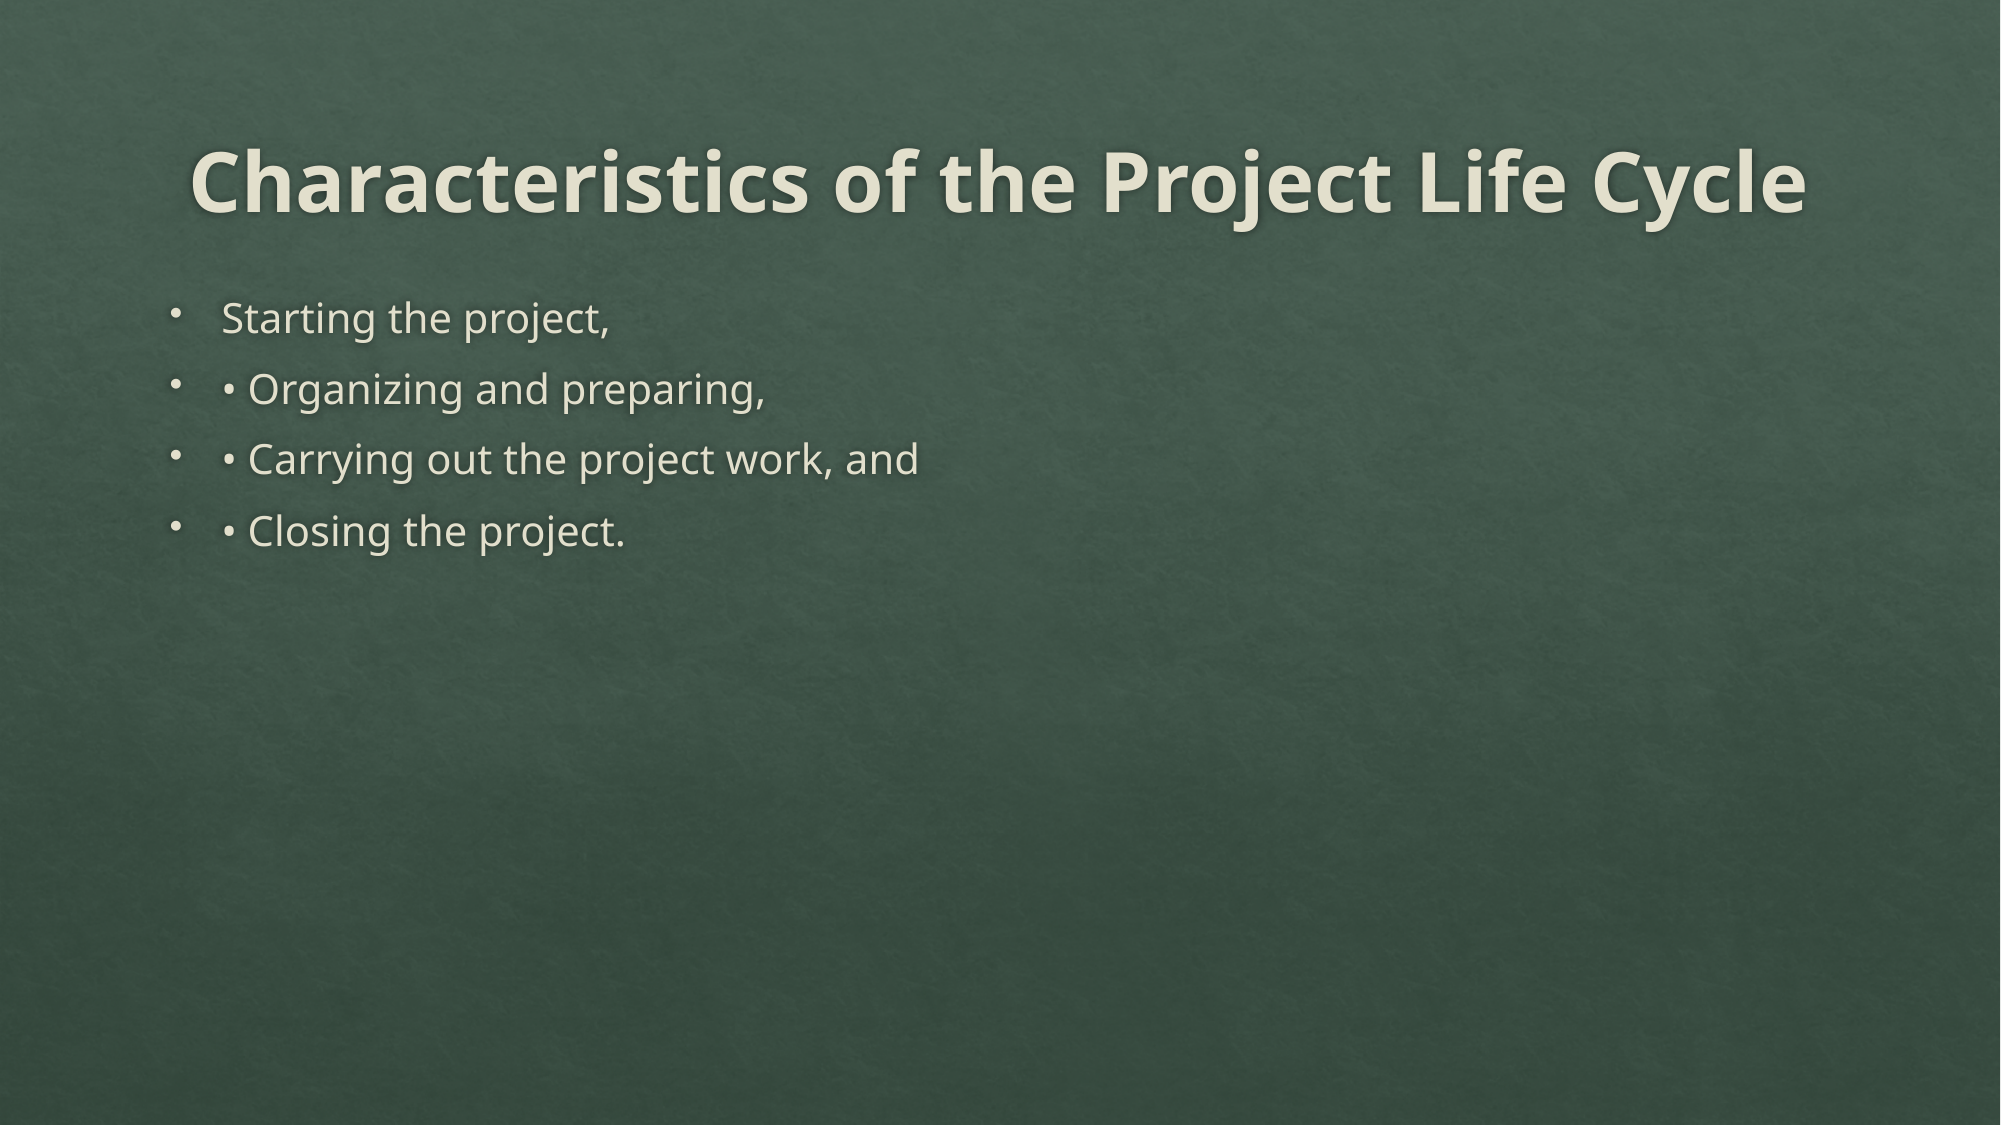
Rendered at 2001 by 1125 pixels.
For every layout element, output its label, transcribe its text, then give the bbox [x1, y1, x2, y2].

list Starting the project, • Organizing and preparing, • Carrying out the project work, and • Closing the project. [149, 284, 1849, 950]
title Characteristics of the Project Life Cycle [149, 99, 1849, 260]
